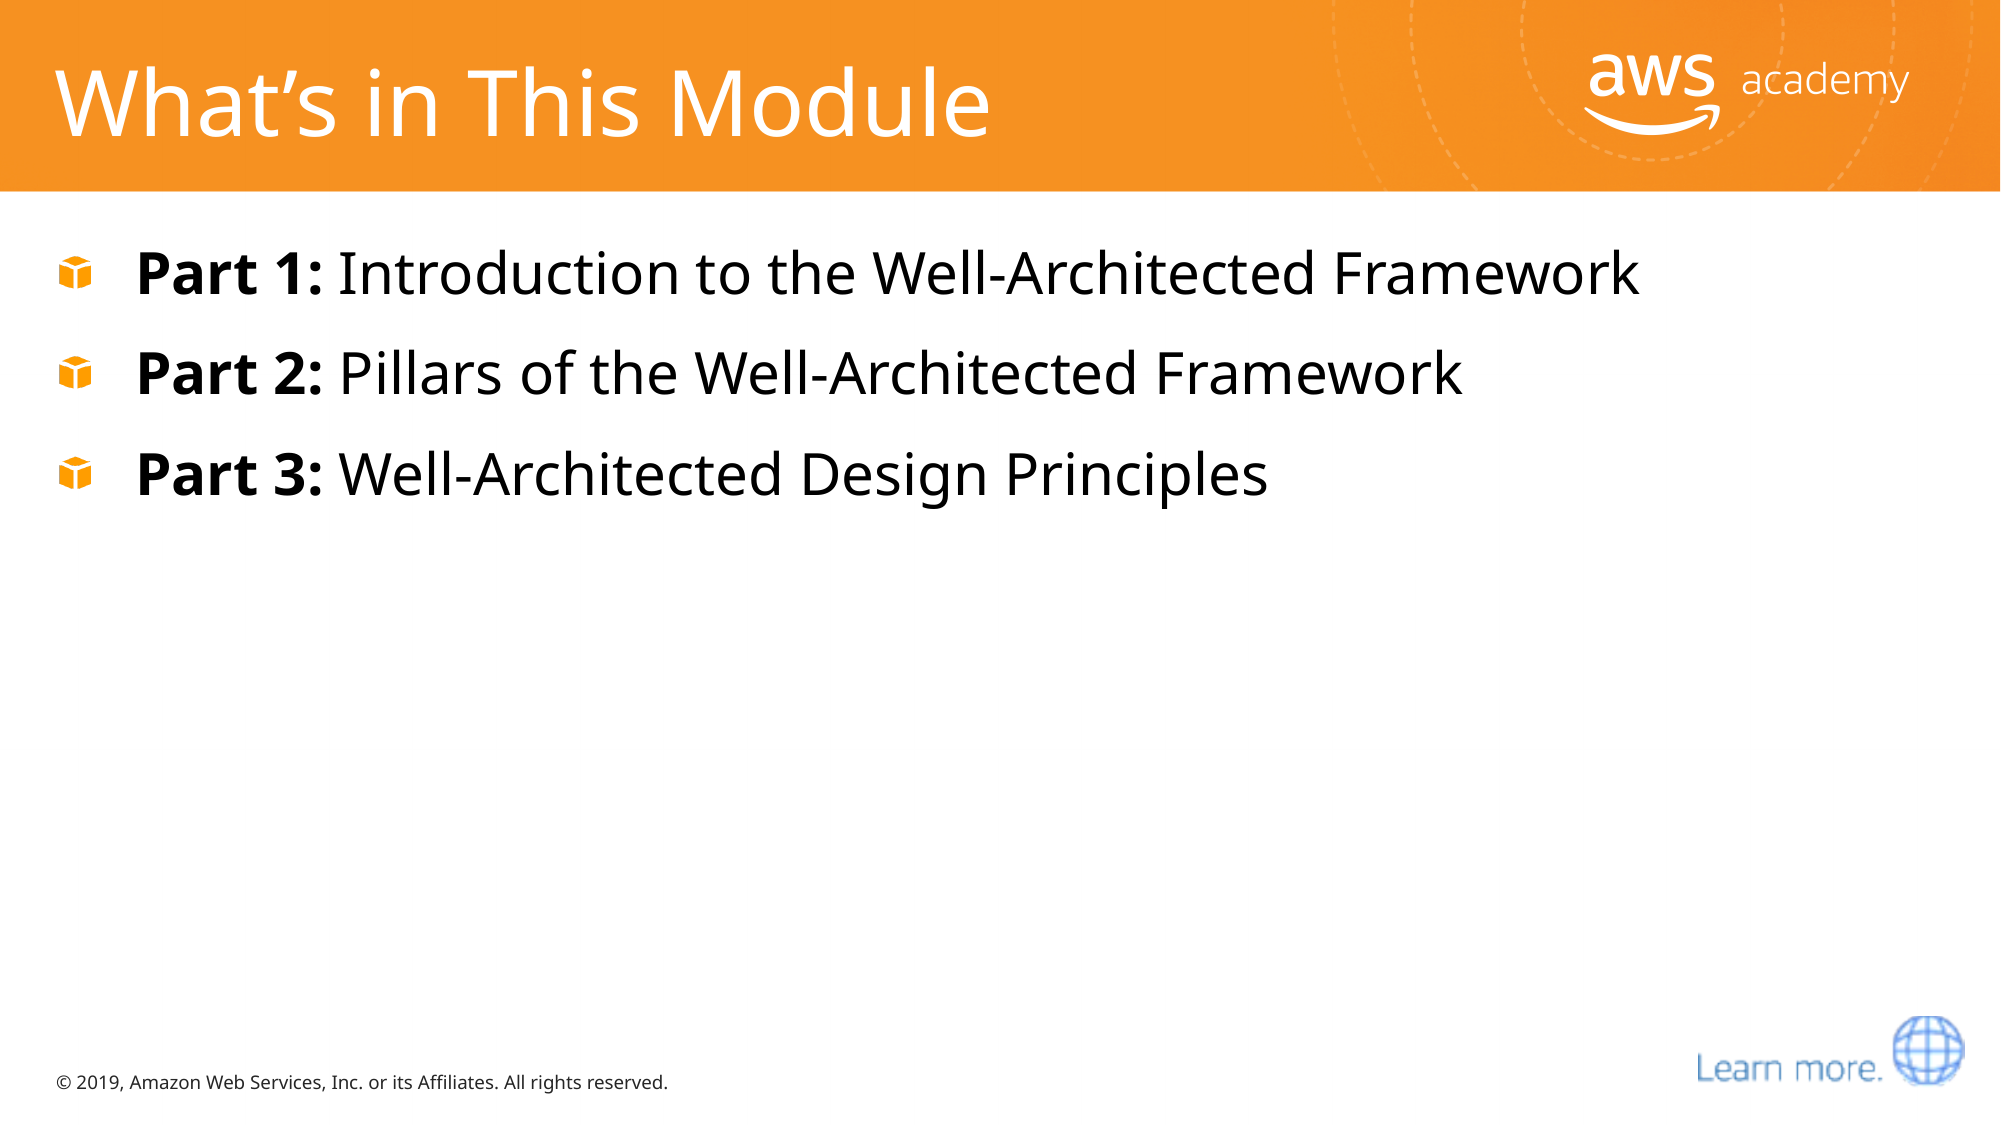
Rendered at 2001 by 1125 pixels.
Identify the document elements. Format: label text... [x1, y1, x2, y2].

list Part 1: Introduction to the Well-Architected Framework Part 2: Pillars of the Well-Architected Framework Part 3: Well-Architected Design Principles [39, 236, 1765, 1043]
title What’s in This Module [39, 43, 1863, 172]
picture [0, 0, 2001, 1125]
